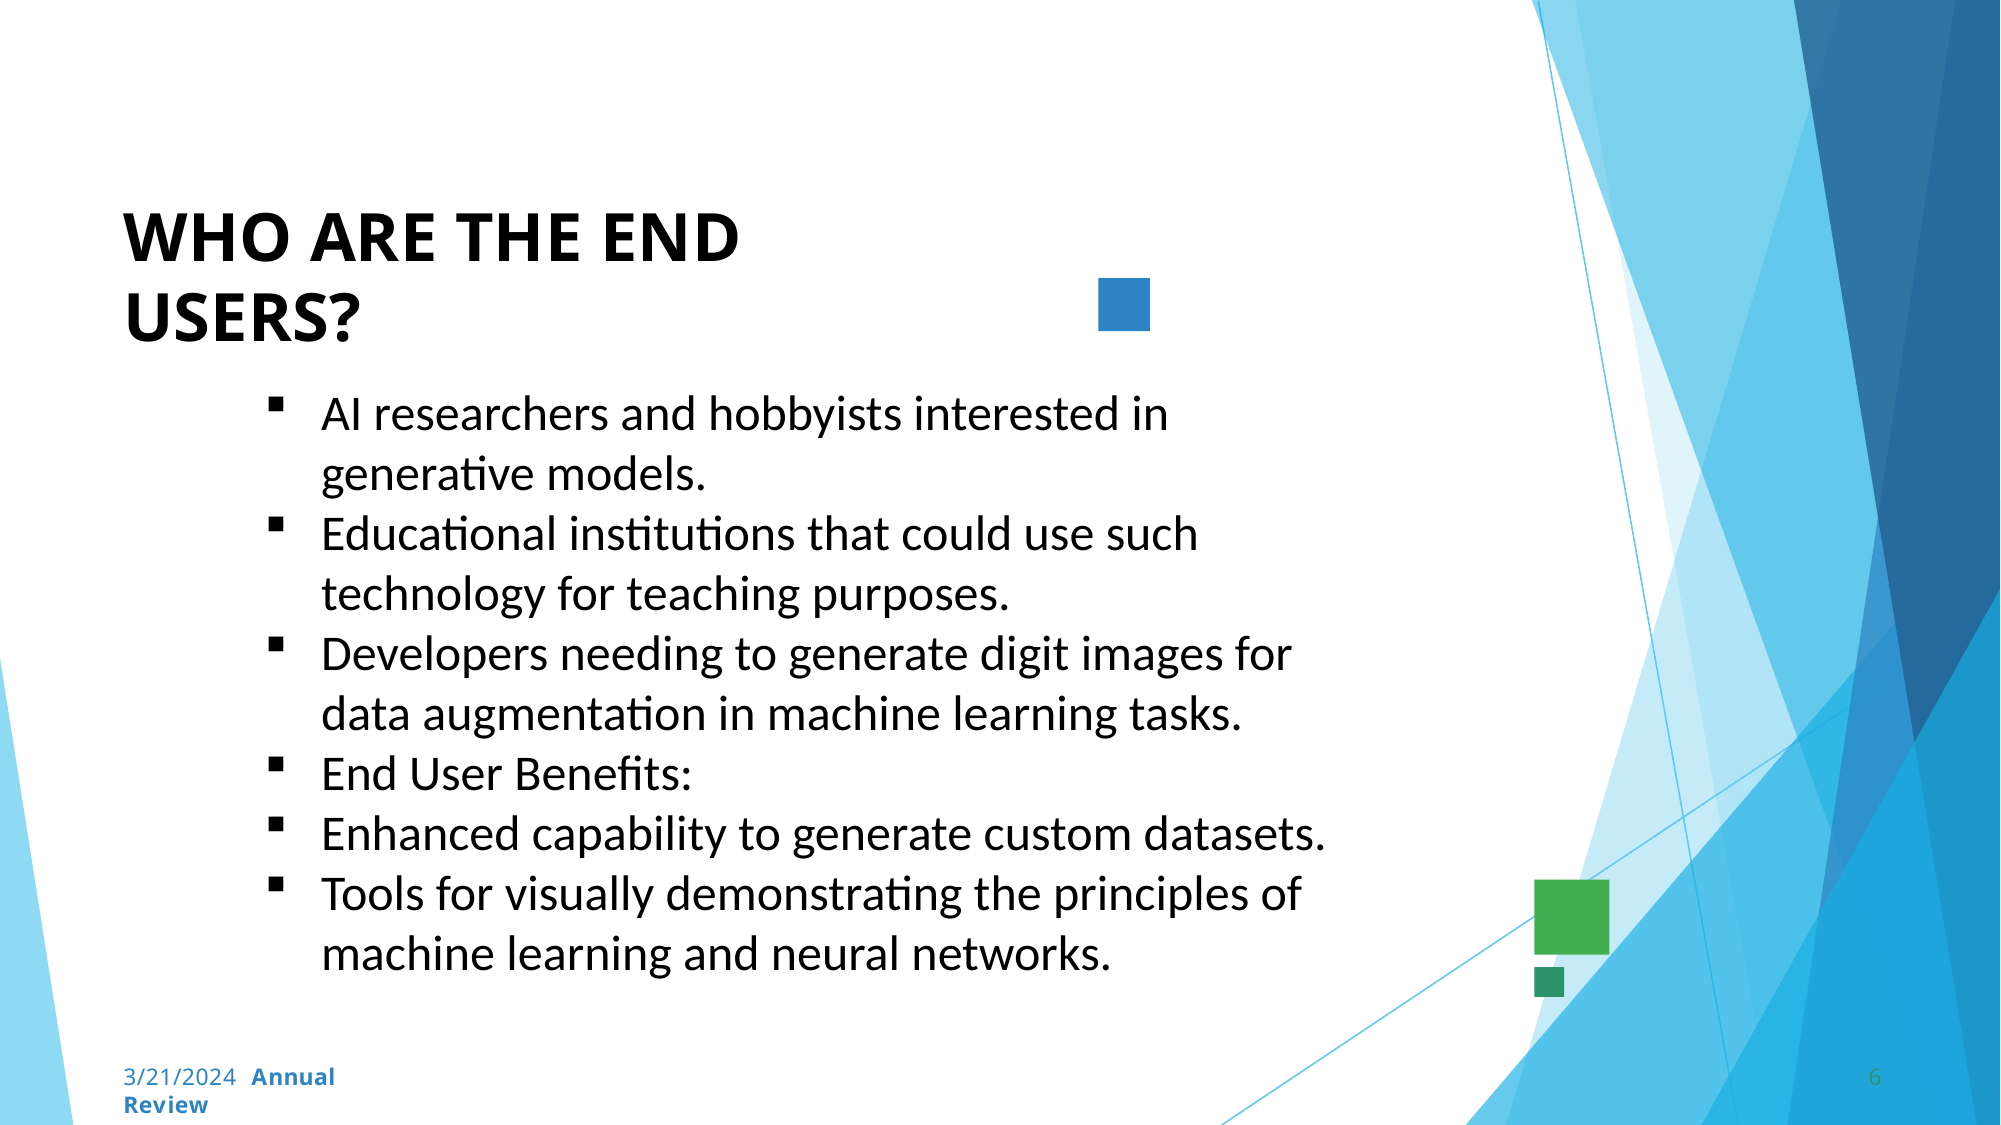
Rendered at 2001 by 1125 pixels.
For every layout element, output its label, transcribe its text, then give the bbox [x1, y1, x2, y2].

title WHO ARE THE END USERS? [121, 192, 944, 384]
picture [118, 1012, 477, 1093]
text_box [1098, 278, 1150, 332]
text_box [1534, 879, 1610, 955]
text_box AI researchers and hobbyists interested in generative models. Educational institutions that could use such technology for teaching purposes. Developers needing to generate digit images for data augmentation in machine learning tasks. End User Benefits: Enhanced capability to generate custom datasets. Tools for visually demonstrating the principles of machine learning and neural networks. [249, 373, 1388, 988]
text_box [1534, 967, 1565, 997]
slide_number 6 [1862, 1061, 1888, 1125]
text_box 3/21/2024 Annual Review [121, 1101, 417, 1118]
